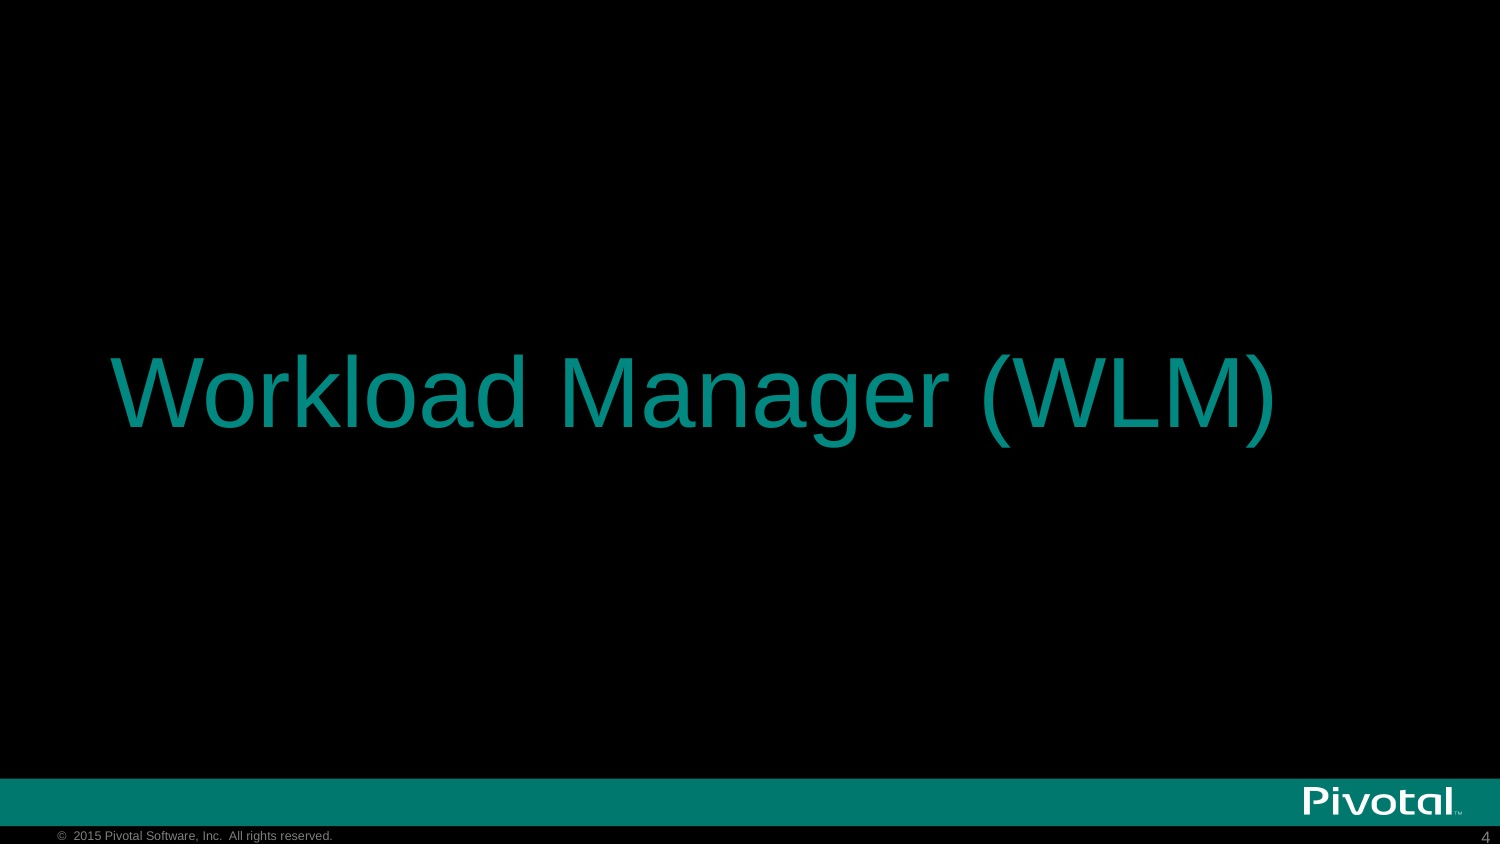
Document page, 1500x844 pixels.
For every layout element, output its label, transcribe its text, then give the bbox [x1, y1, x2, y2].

picture [1304, 787, 1462, 815]
title Workload Manager (WLM) [109, 228, 1304, 449]
